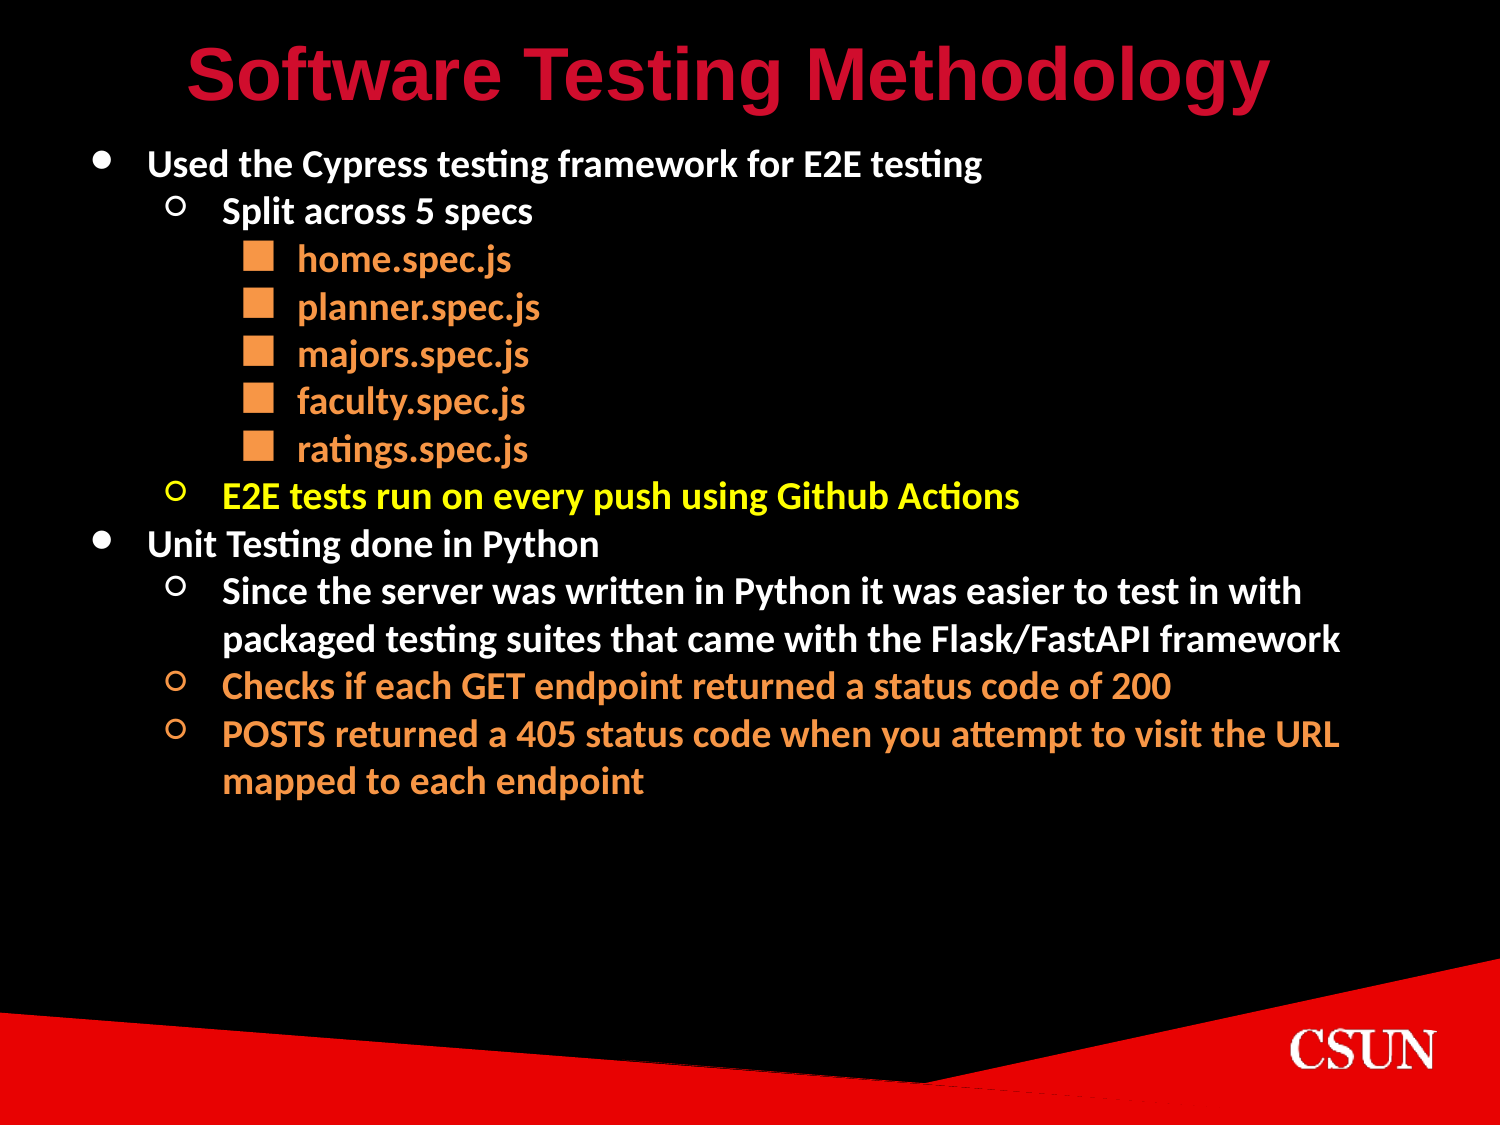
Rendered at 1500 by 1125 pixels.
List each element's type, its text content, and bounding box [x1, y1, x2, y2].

text_box Software Testing Methodology [128, 0, 1330, 130]
picture [1288, 1018, 1439, 1076]
text_box Used the Cypress testing framework for E2E testing Split across 5 specs home.spec.js planner.spec.js majors.spec.js faculty.spec.js ratings.spec.js E2E tests run on every push using Github Actions Unit Testing done in Python Since the server was written in Python it was easier to test in with packaged testing suites that came with the Flask/FastAPI framework Checks if each GET endpoint returned a status code of 200 POSTS returned a 405 status code when you attempt to visit the URL mapped to each endpoint [57, 130, 1411, 1035]
